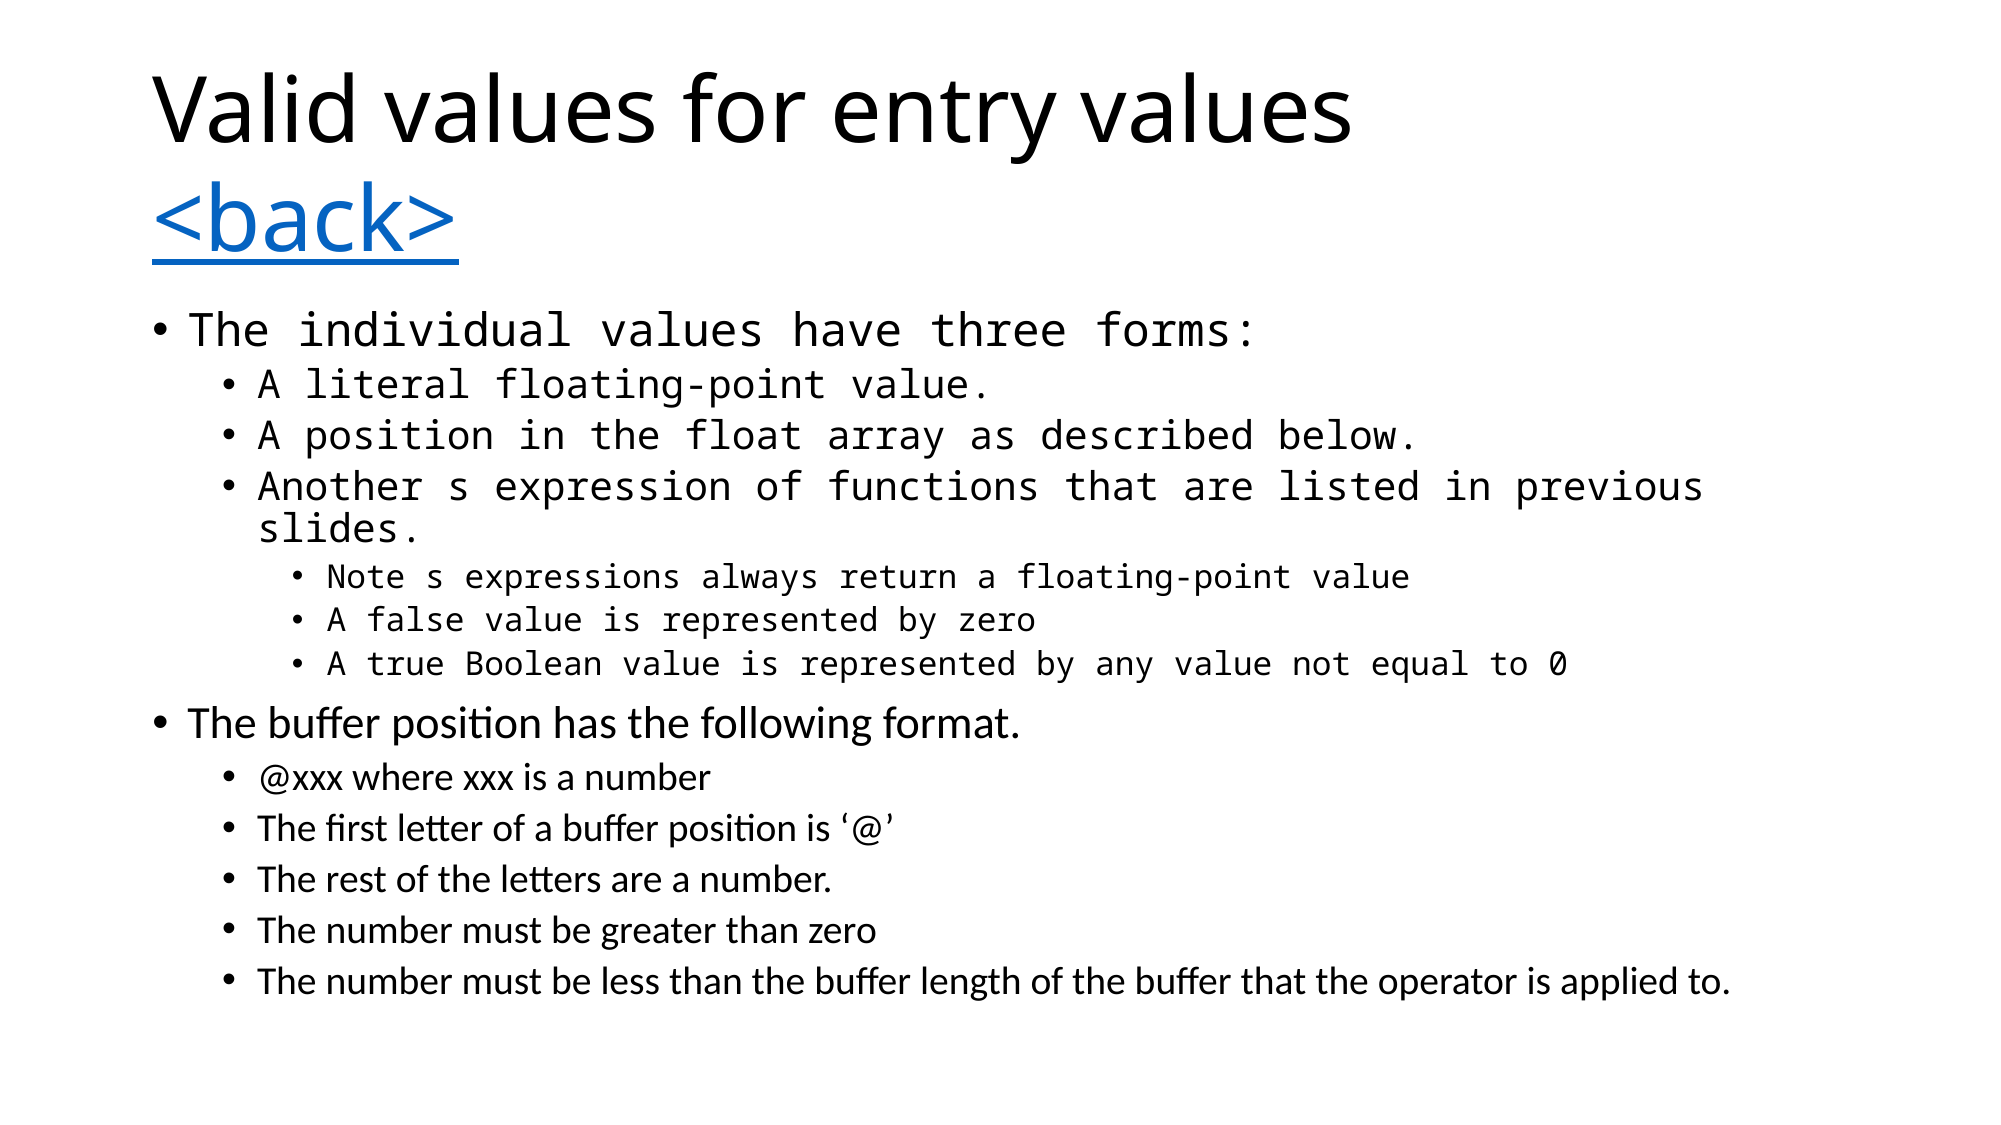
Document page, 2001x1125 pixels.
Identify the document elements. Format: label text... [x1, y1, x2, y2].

title Valid values for entry values <back> [137, 59, 1863, 278]
list The individual values have three forms: A literal floating-point value. A position in the float array as described below. Another s expression of functions that are listed in previous slides. Note s expressions always return a floating-point value A false value is represented by zero A true Boolean value is represented by any value not equal to 0 The buffer position has the following format. @xxx where xxx is a number The first letter of a buffer position is ‘@’ The rest of the letters are a number. The number must be greater than zero The number must be less than the buffer length of the buffer that the operator is applied to. [137, 299, 1863, 1014]
